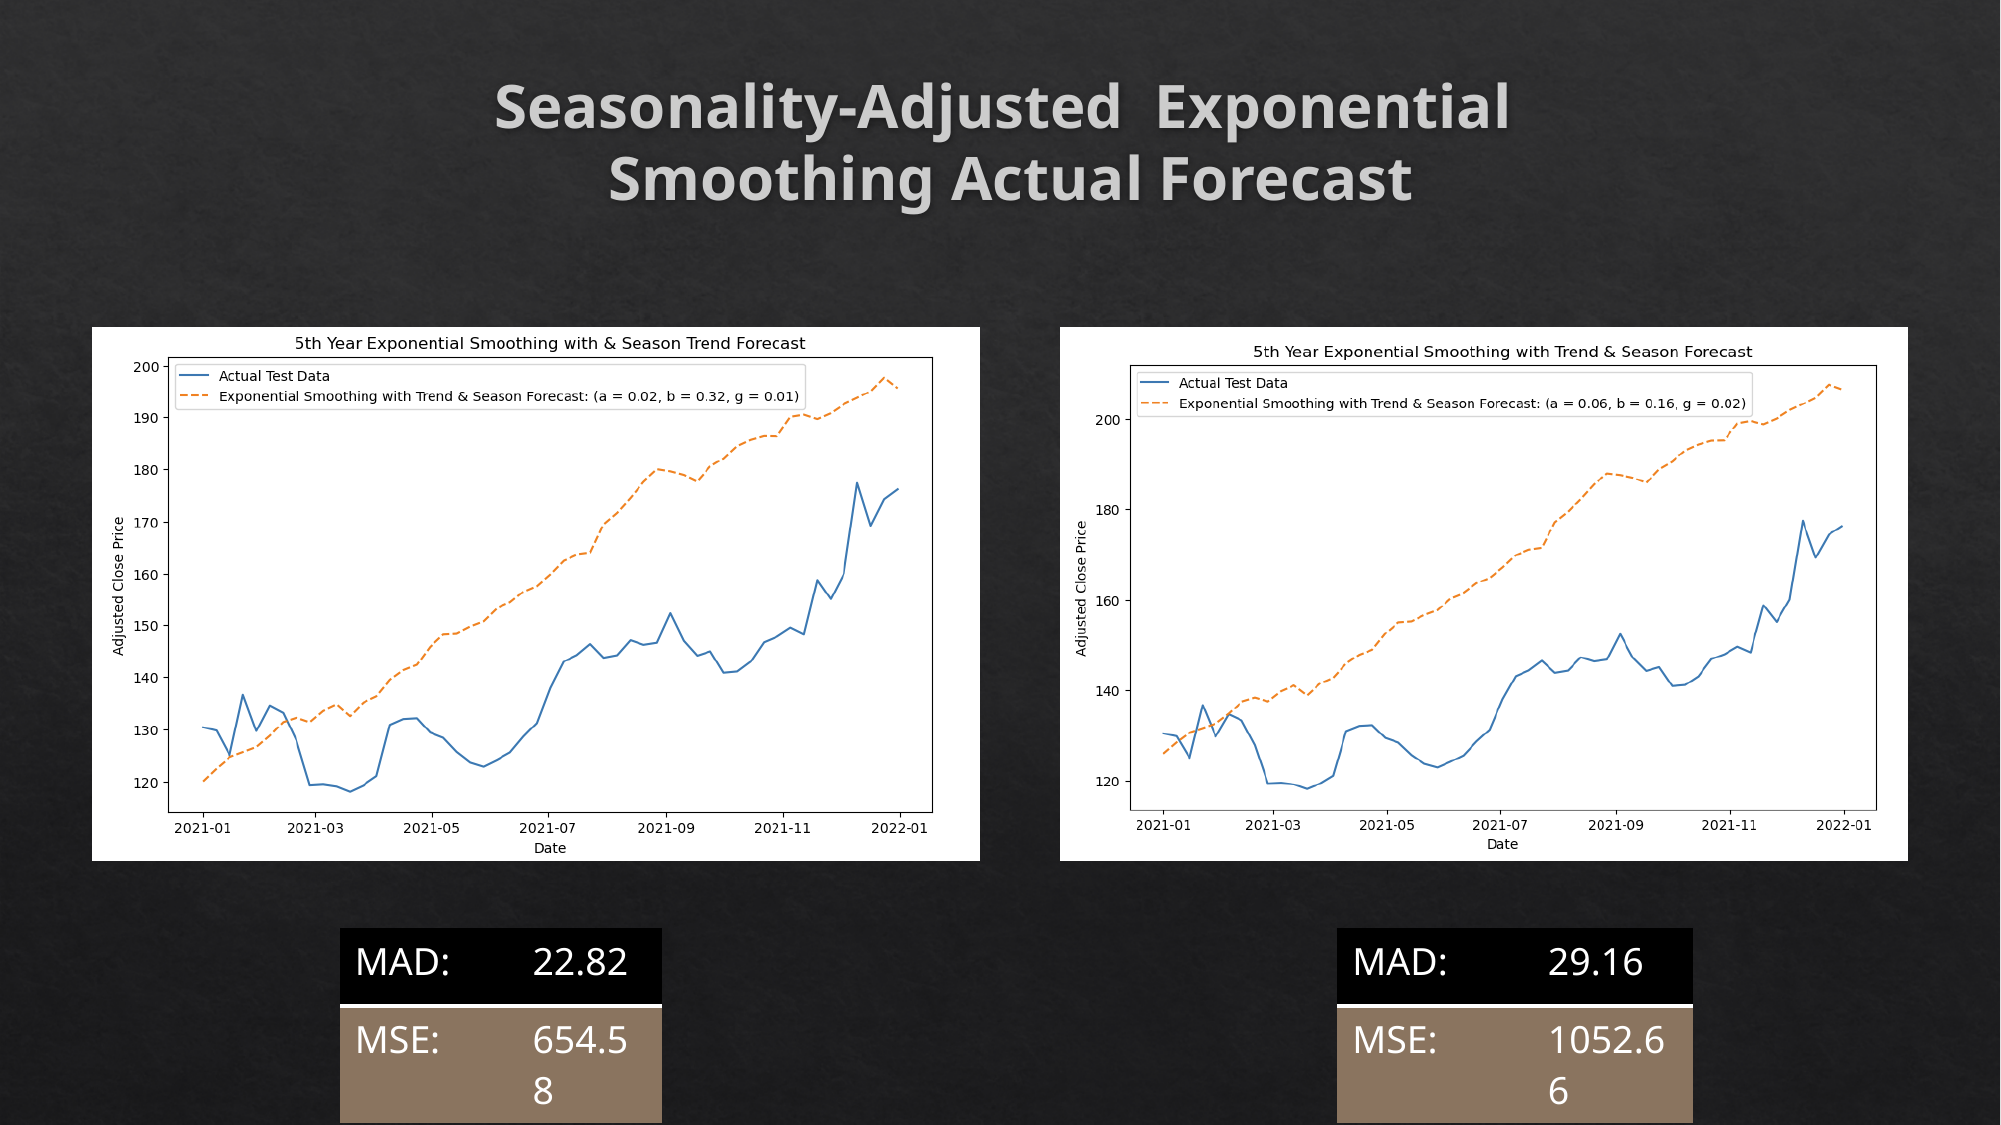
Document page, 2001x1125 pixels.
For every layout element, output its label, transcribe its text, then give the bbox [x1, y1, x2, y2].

table_cell 1052.66 [1533, 1008, 1693, 1123]
table_header MAD: [1337, 928, 1533, 1004]
picture [91, 327, 980, 861]
table_cell MSE: [1337, 1008, 1533, 1123]
table_header 22.82 [518, 928, 662, 1004]
table_header MAD: [340, 928, 518, 1004]
table_cell 654.58 [518, 1008, 662, 1123]
title Seasonality-Adjusted Exponential Smoothing Actual Forecast [79, 61, 1943, 221]
table_header 29.16 [1533, 928, 1693, 1004]
table_cell MSE: [340, 1008, 518, 1123]
picture [1060, 327, 1908, 861]
